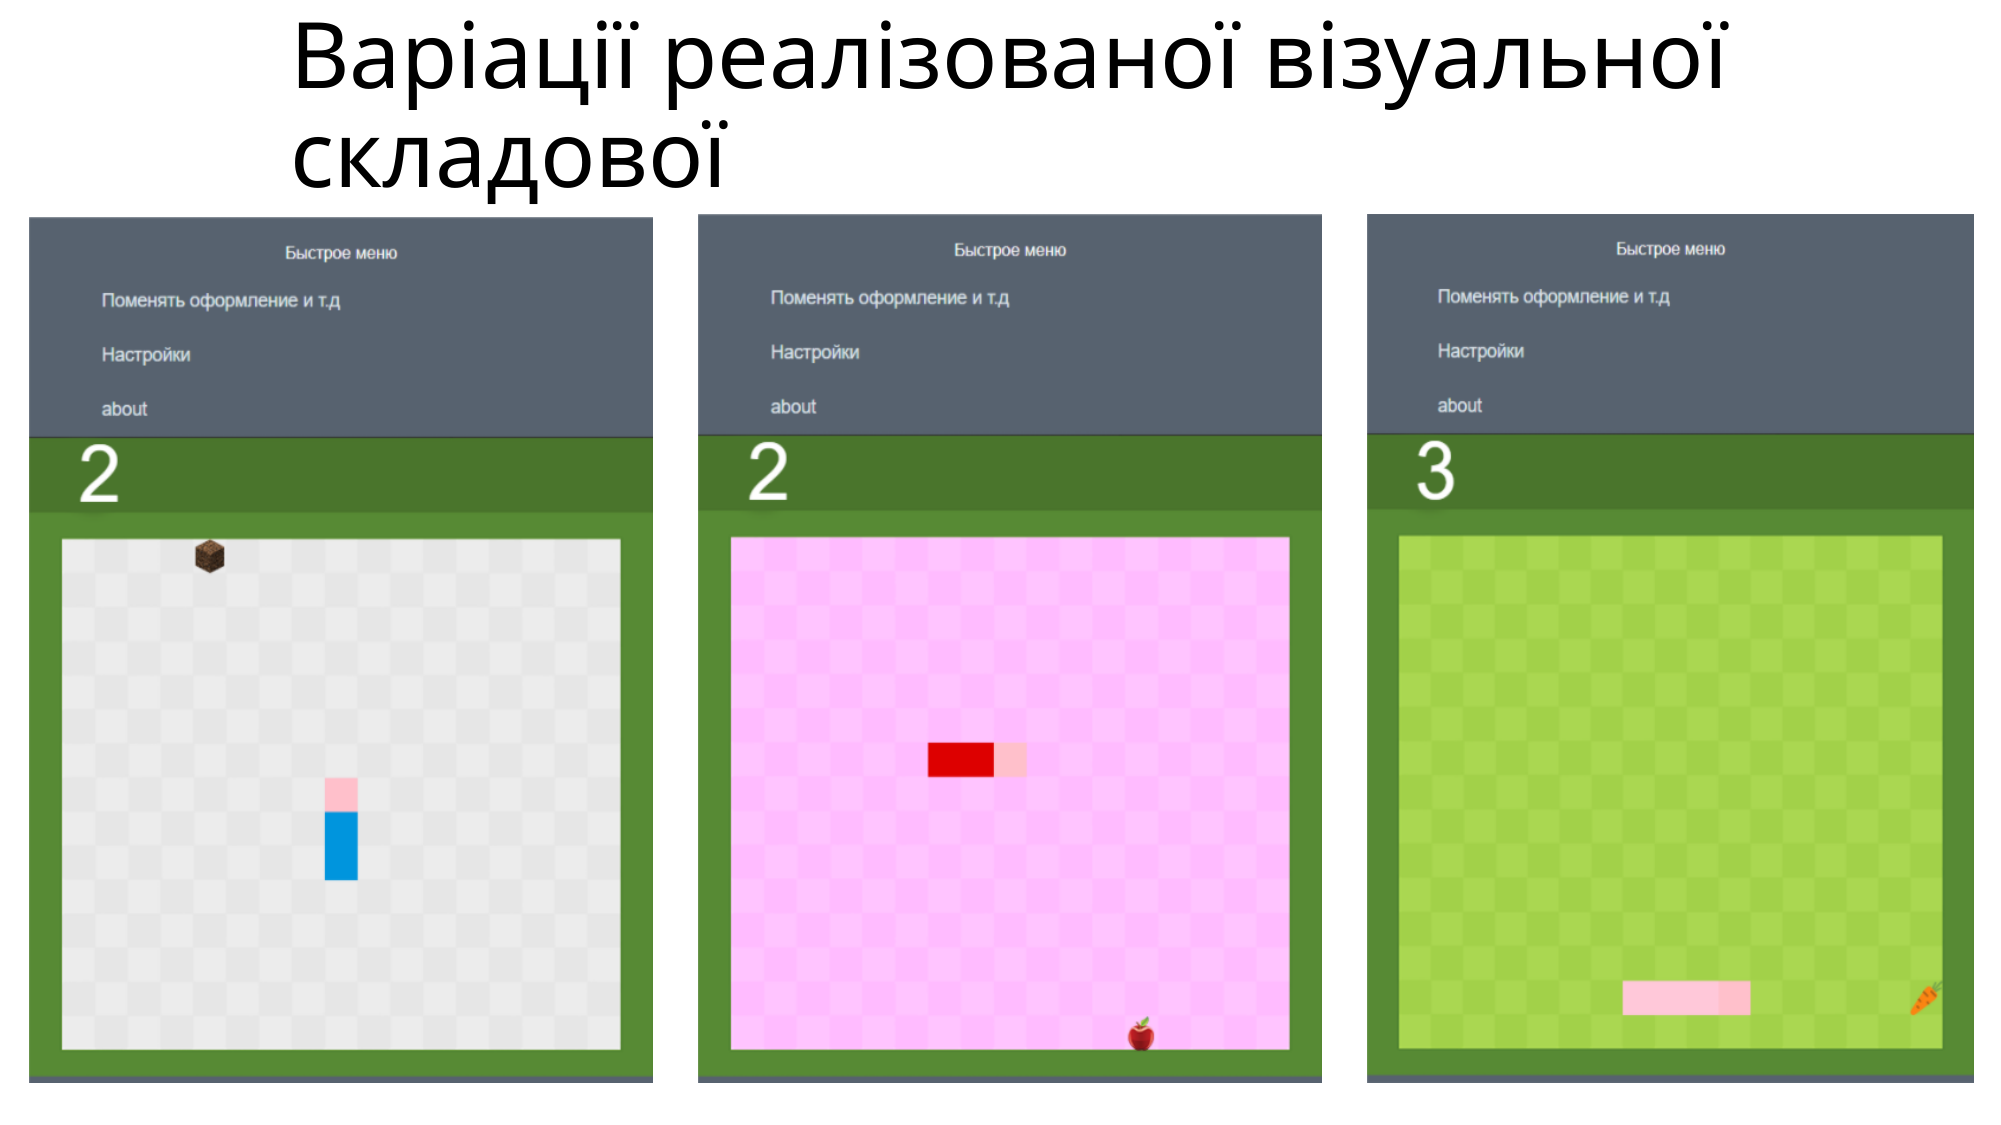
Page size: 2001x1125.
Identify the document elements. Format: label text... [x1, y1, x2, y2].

picture [1367, 214, 1974, 1083]
picture [29, 217, 653, 1083]
title Варіації реалізованої візуальної складової [275, 0, 2000, 218]
picture [698, 214, 1322, 1083]
